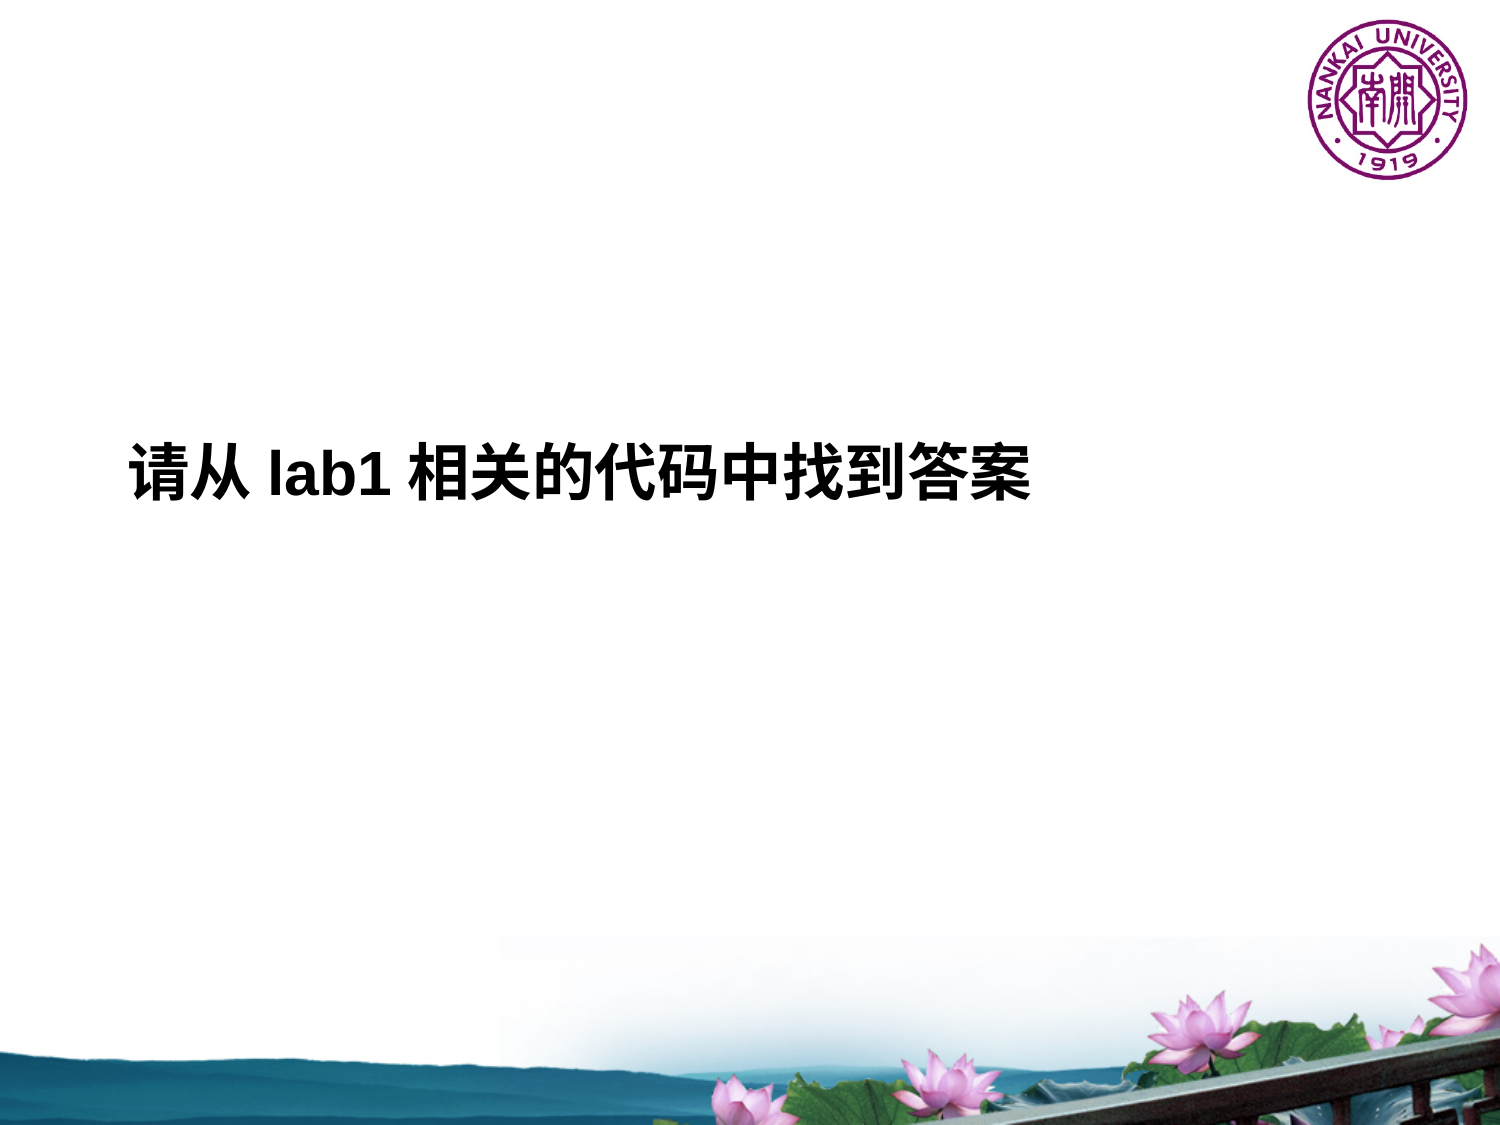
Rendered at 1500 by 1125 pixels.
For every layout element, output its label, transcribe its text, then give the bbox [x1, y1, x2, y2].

title 请从lab1相关的代码中找到答案 [112, 349, 1388, 591]
picture [0, 0, 1500, 1125]
